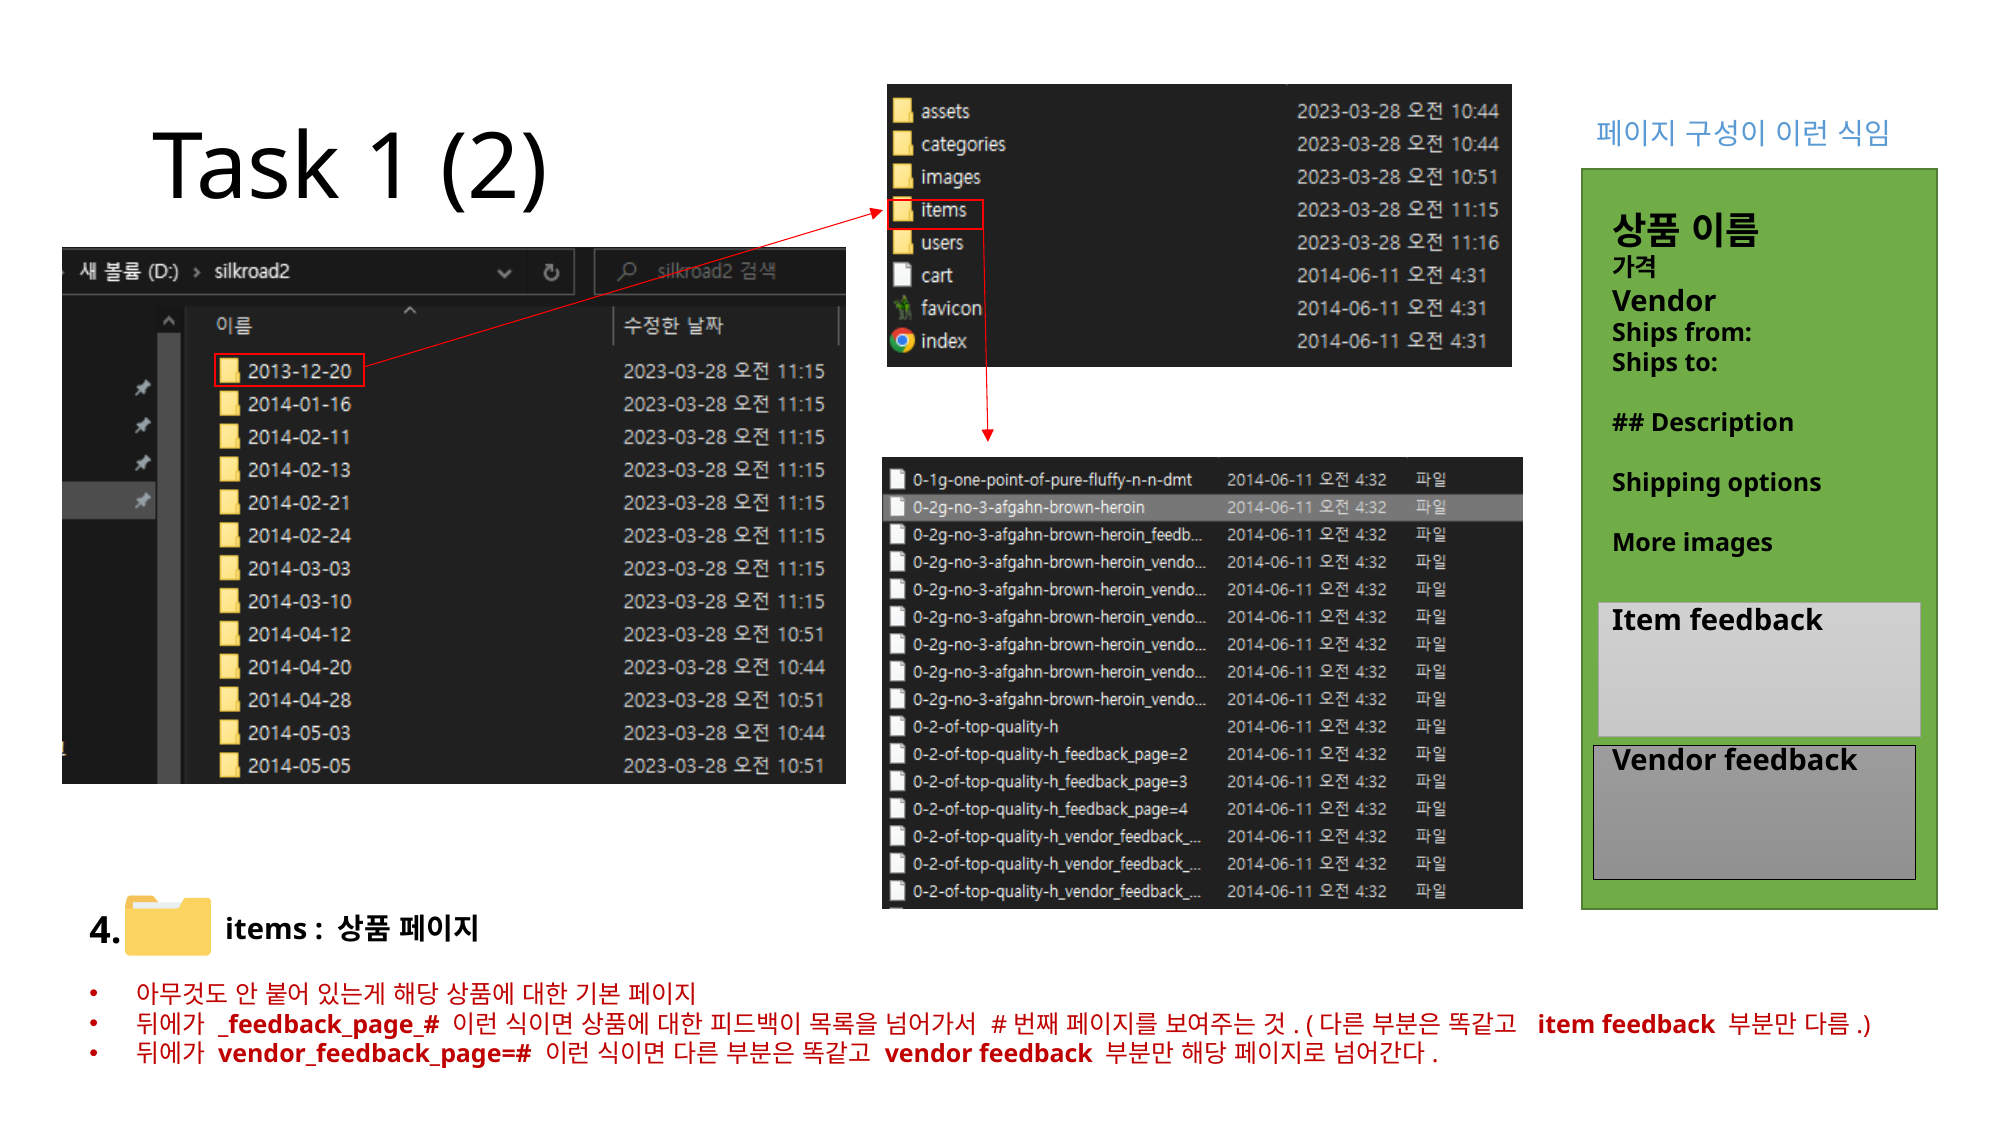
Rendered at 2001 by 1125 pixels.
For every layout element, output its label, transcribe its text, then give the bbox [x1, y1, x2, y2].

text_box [983, 214, 988, 442]
picture [887, 84, 1512, 368]
text_box [1593, 745, 1916, 880]
text_box 4. [74, 898, 124, 959]
text_box [1581, 168, 1938, 910]
picture [124, 887, 211, 964]
text_box items : 상품 페이지 [211, 903, 911, 954]
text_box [363, 210, 883, 368]
text_box 페이지 구성이 이런 식임 [1582, 108, 1953, 158]
title Task 1 (2) [137, 59, 1863, 278]
picture [62, 247, 846, 784]
picture [882, 457, 1523, 909]
text_box 상품 이름 가격 Vendor Ships from: Ships to: ## Description Shipping options More images Item feedback Vendor feedback [1597, 199, 1953, 784]
text_box 아무것도 안 붙어 있는게 해당 상품에 대한 기본 페이지 뒤에가 _feedback_page_# 이런 식이면 상품에 대한 피드백이 목록을 넘어가서 #번째 페이지를 보여주는 것. (다른 부분은 똑같고 item feedback 부분만 다름.) 뒤에가 vendor_feedback_page=# 이런 식이면 다른 부분은 똑같고 vendor feedback 부분만 해당 페이지로 넘어간다. [74, 970, 2000, 1076]
